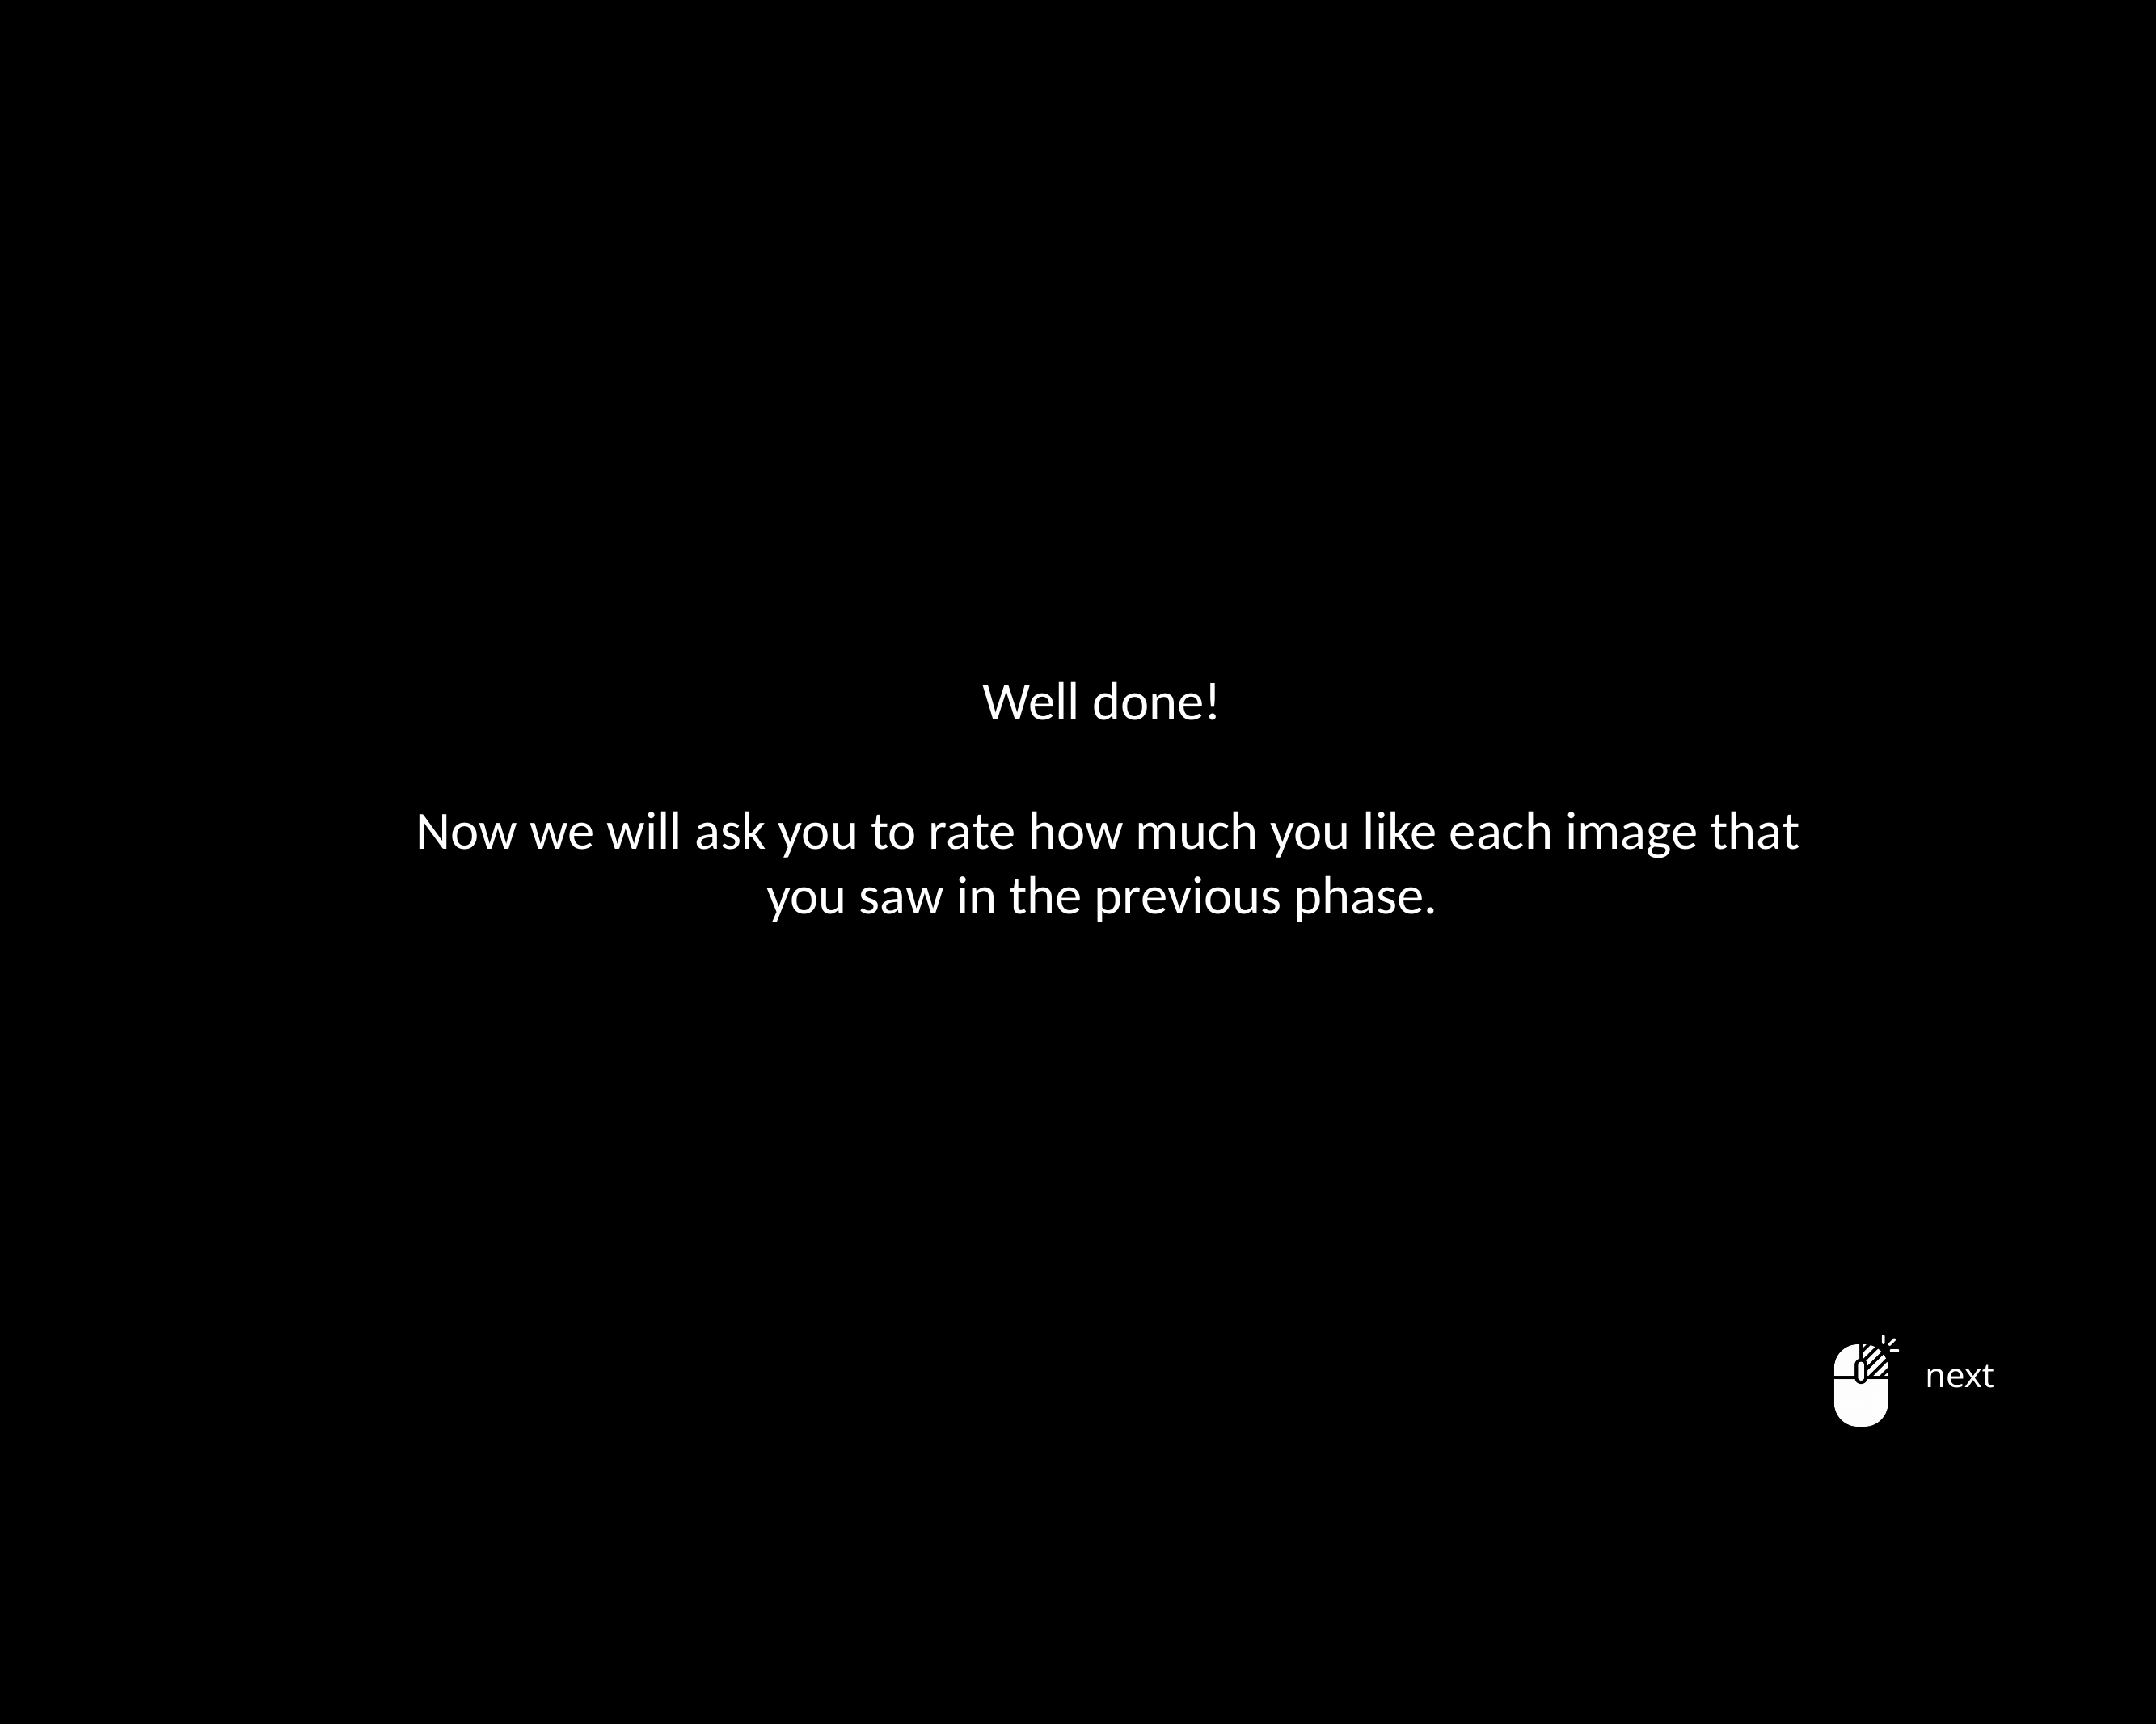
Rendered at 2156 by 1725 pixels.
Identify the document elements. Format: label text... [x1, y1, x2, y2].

text_box Well done! Now we will ask you to rate how much you like each image that you saw in the previous phase. [363, 660, 1854, 931]
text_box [1821, 1335, 2156, 1427]
